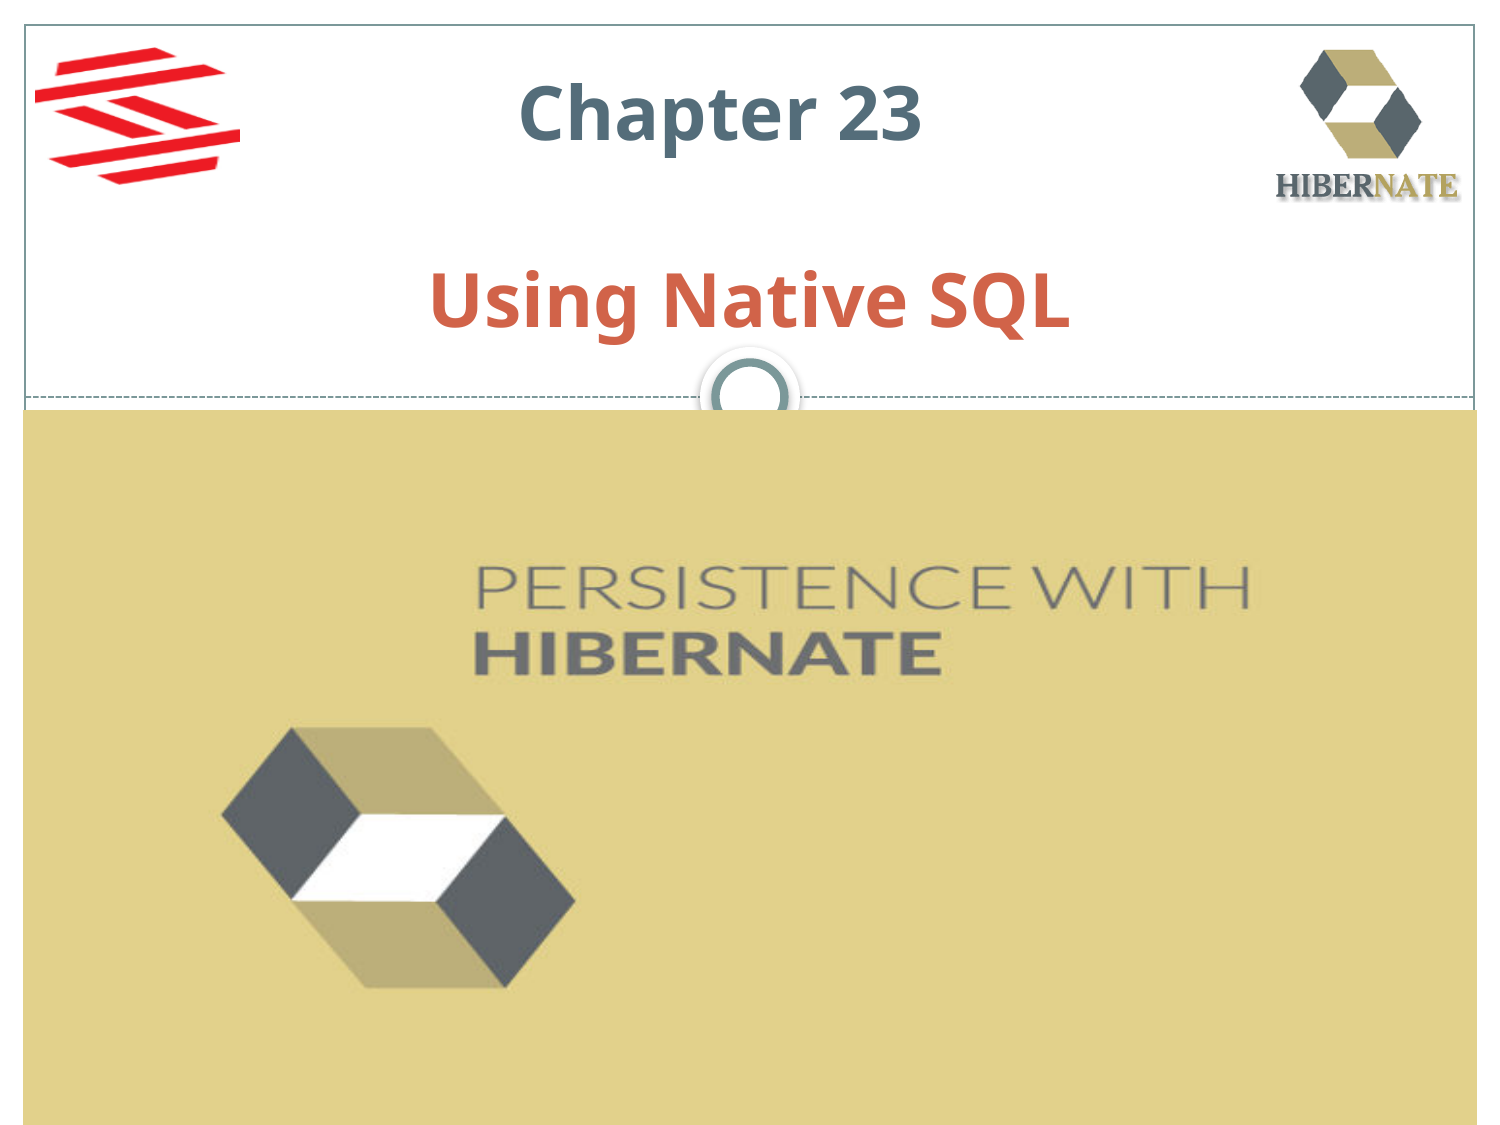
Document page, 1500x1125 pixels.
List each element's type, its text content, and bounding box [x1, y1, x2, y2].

picture [1275, 48, 1463, 203]
text_box Chapter 23 [246, 58, 1243, 164]
picture [23, 410, 1477, 1125]
title Using Native SQL [112, 62, 1388, 350]
picture [34, 46, 240, 192]
